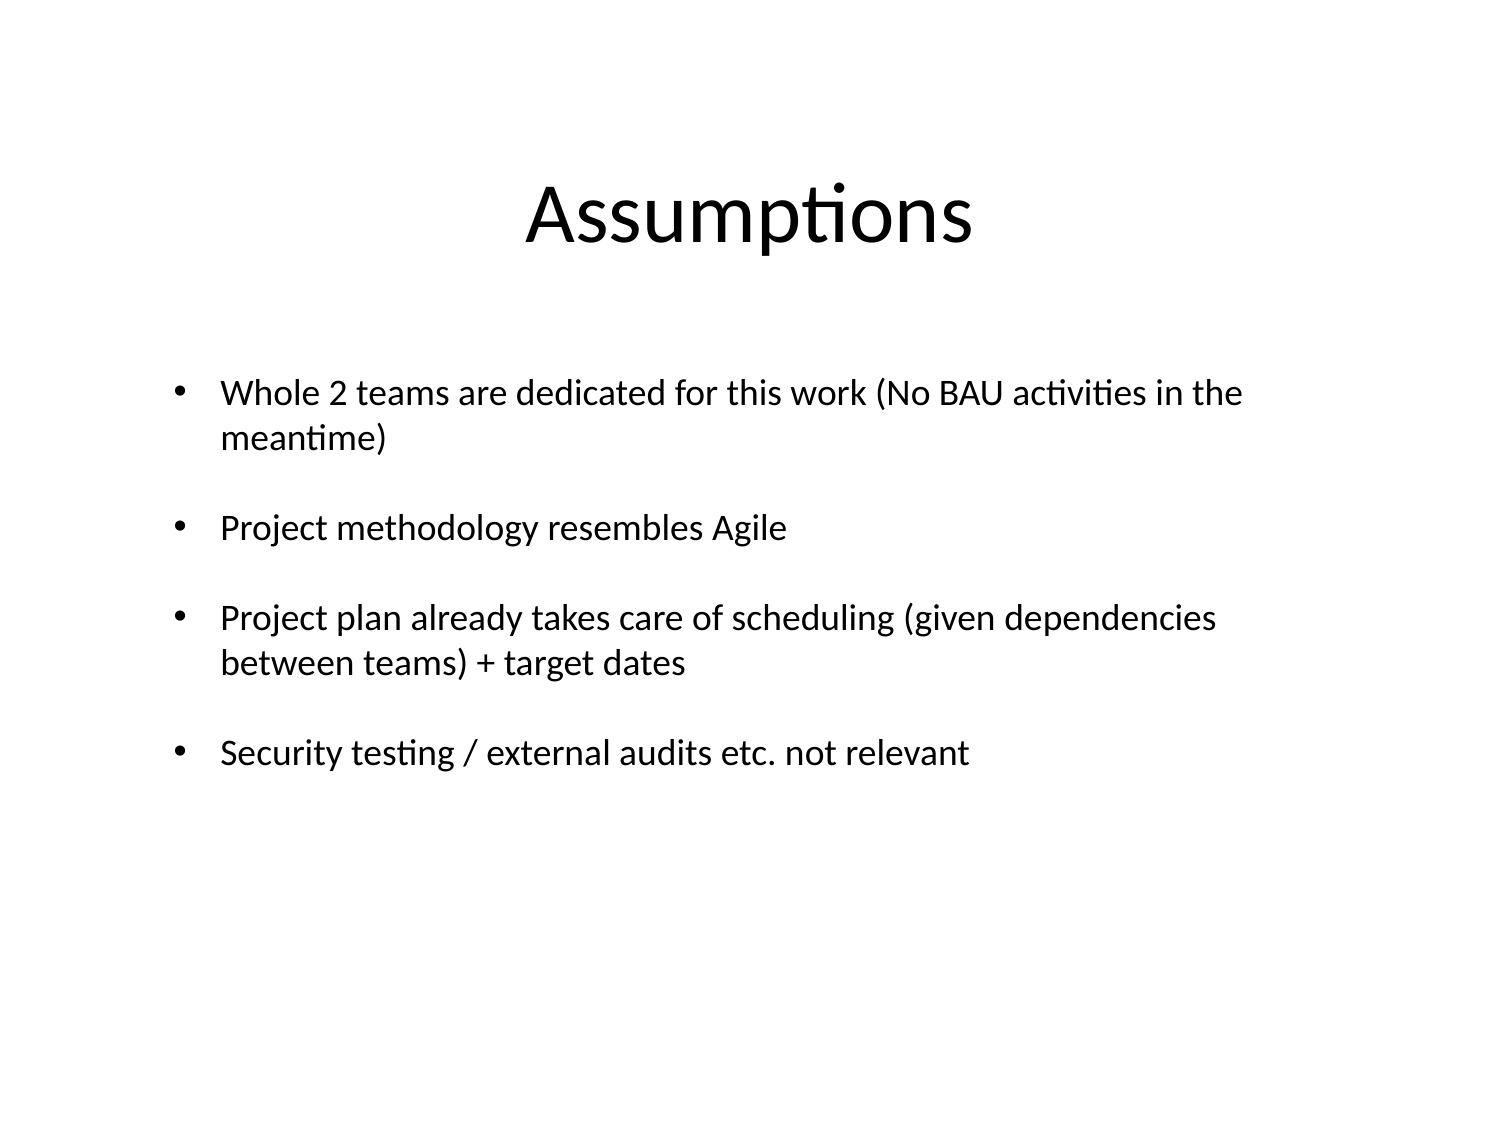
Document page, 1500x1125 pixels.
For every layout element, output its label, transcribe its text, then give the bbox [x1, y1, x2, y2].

title Assumptions [112, 148, 1388, 268]
text_box Whole 2 teams are dedicated for this work (No BAU activities in the meantime) Project methodology resembles Agile Project plan already takes care of scheduling (given dependencies between teams) + target dates Security testing / external audits etc. not relevant [158, 315, 1354, 871]
